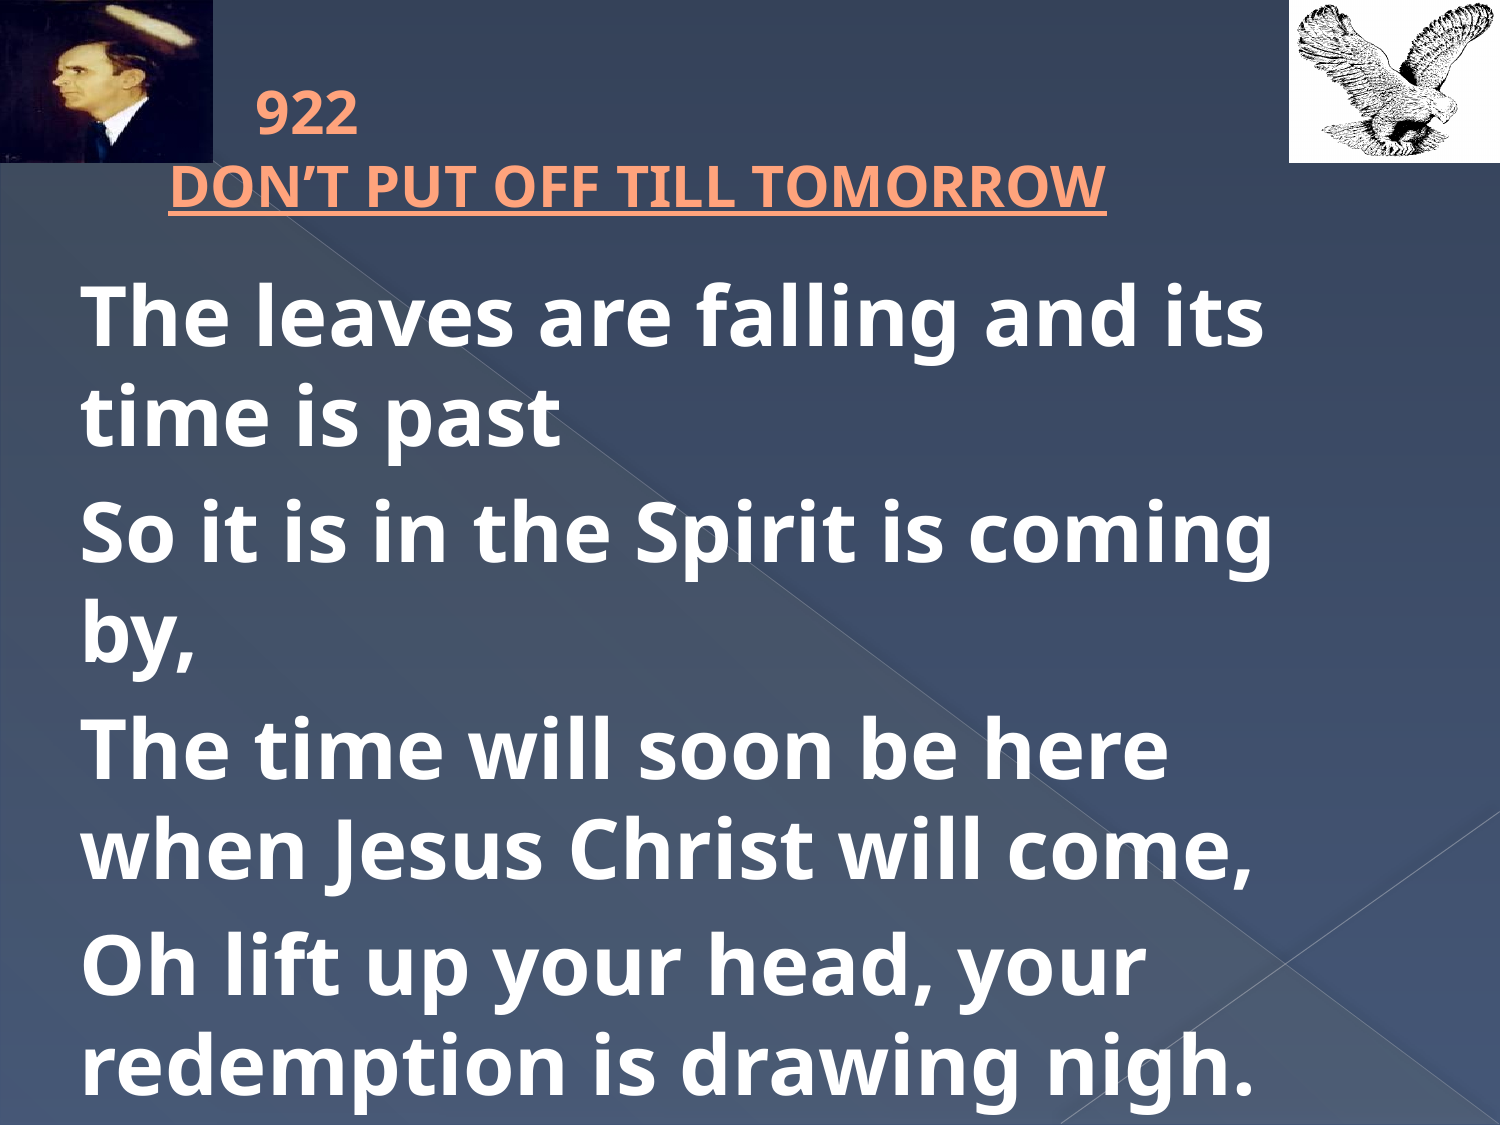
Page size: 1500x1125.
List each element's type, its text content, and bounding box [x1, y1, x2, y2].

list The leaves are falling and its time is past So it is in the Spirit is coming by, The time will soon be here when Jesus Christ will come, Oh lift up your head, your redemption is drawing nigh. [64, 255, 1415, 1006]
title 922 DON’T PUT OFF TILL TOMORROW [76, 66, 1427, 296]
picture [1288, 0, 1500, 163]
picture [0, 0, 213, 163]
